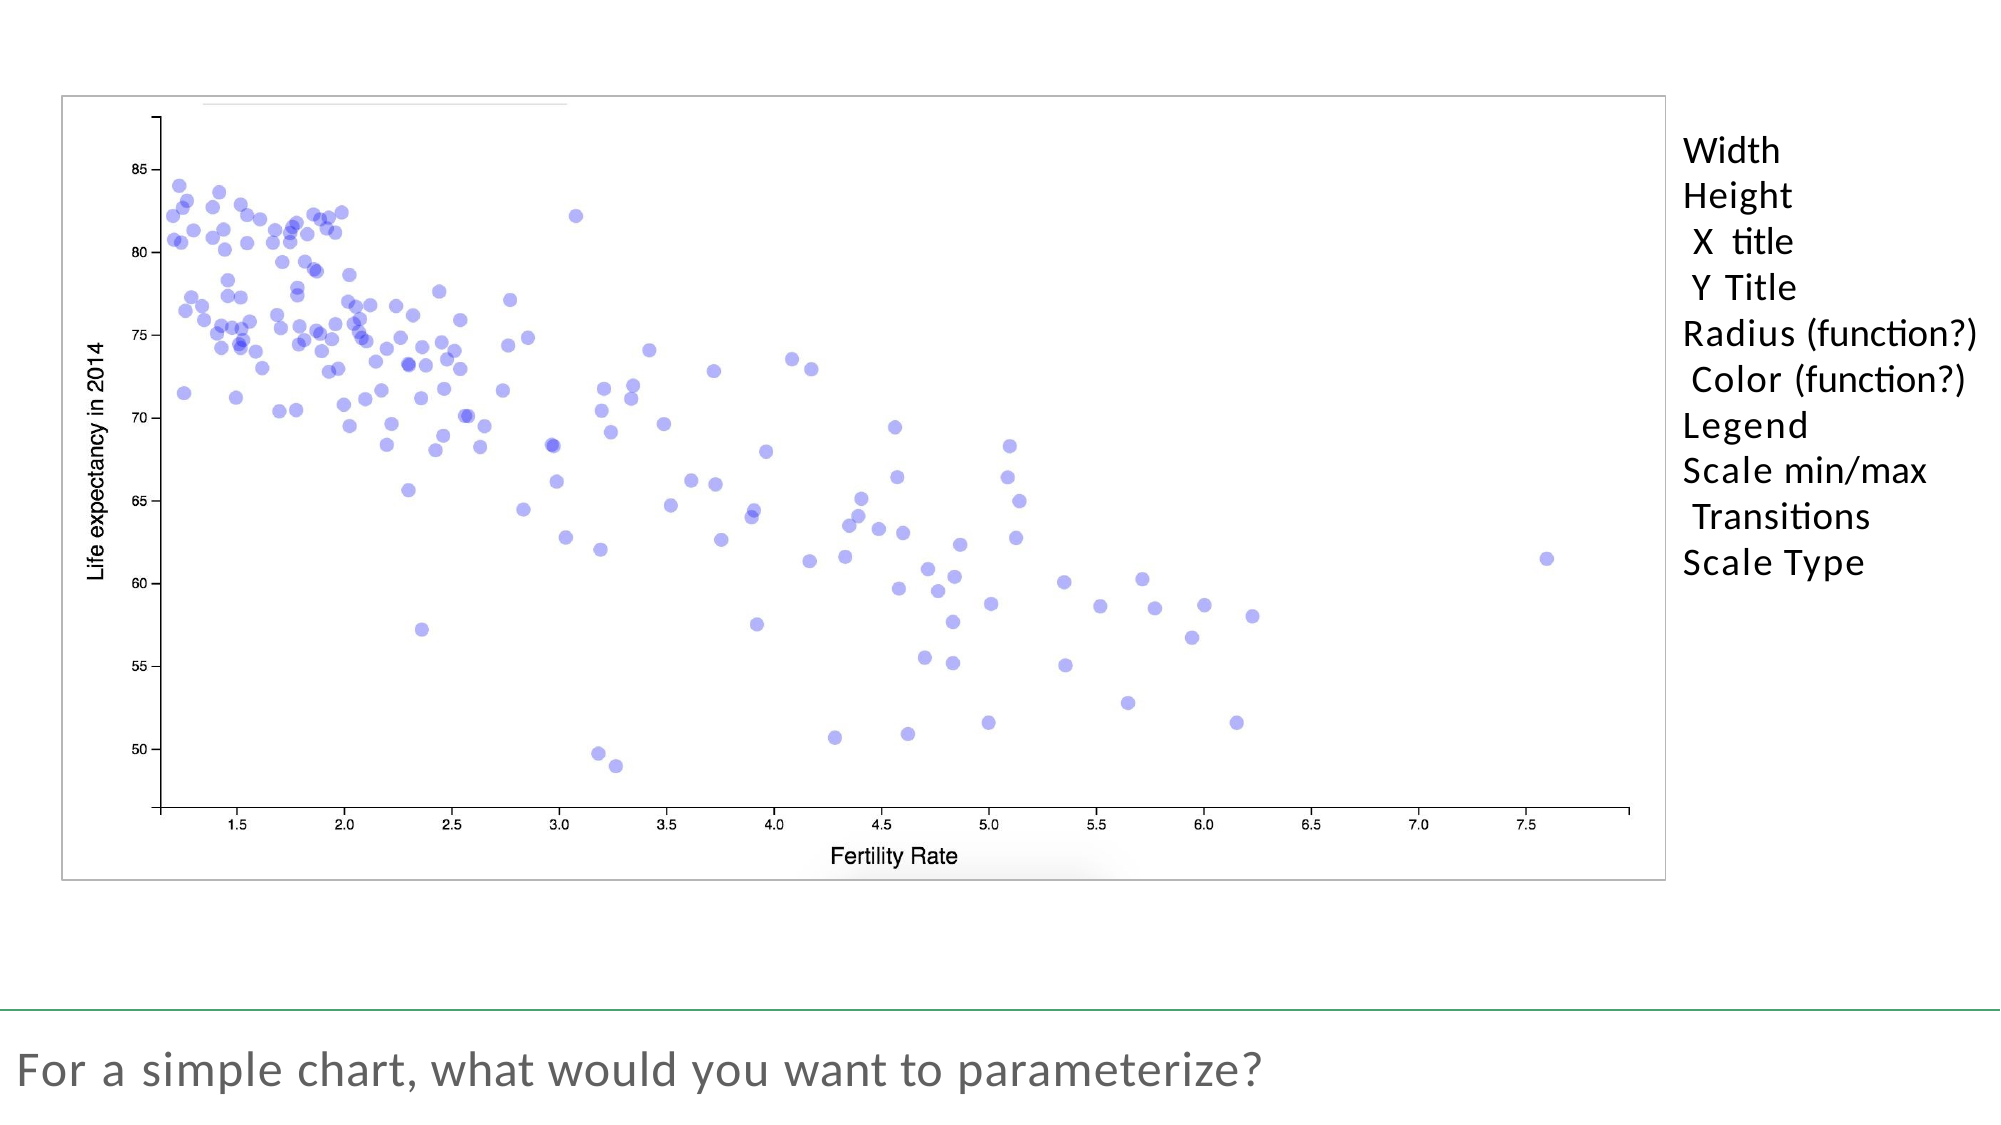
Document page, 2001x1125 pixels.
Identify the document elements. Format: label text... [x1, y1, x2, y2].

text_box [62, 95, 1666, 881]
text_box For a simple chart, what would you want to parameterize? [13, 1036, 1278, 1097]
text_box Radius (function?) Color (function?) Legend Scale min/max Transitions Scale Type [1680, 308, 1985, 584]
title Width Height X title Y Title [1680, 125, 1800, 308]
